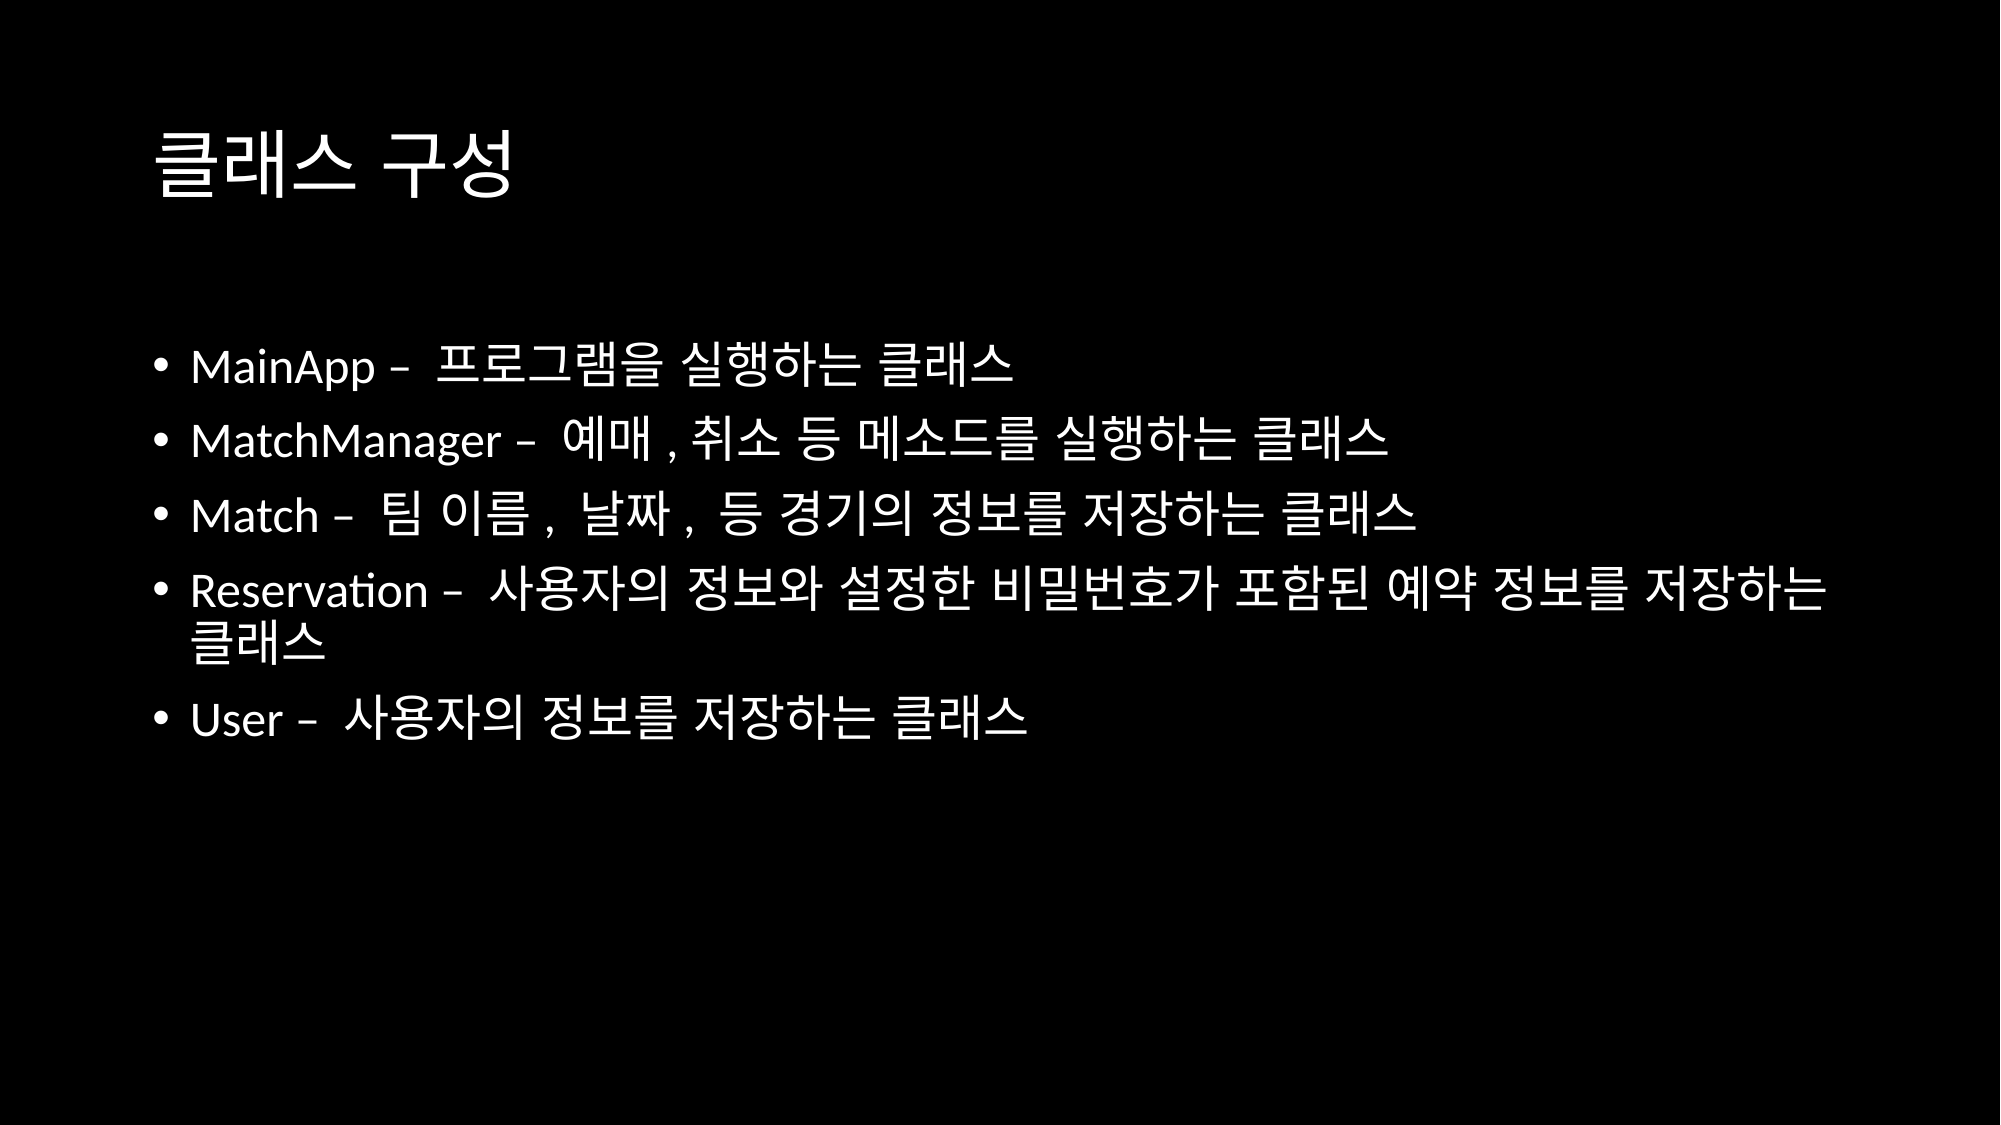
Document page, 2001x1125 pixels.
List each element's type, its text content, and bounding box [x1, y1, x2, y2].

list MainApp – 프로그램을 실행하는 클래스 MatchManager – 예매,취소 등 메소드를 실행하는 클래스 Match – 팀 이름, 날짜, 등 경기의 정보를 저장하는 클래스 Reservation – 사용자의 정보와 설정한 비밀번호가 포함된 예약 정보를 저장하는 클래스 User – 사용자의 정보를 저장하는 클래스 [137, 332, 1863, 1047]
title 클래스 구성 [137, 59, 1863, 278]
